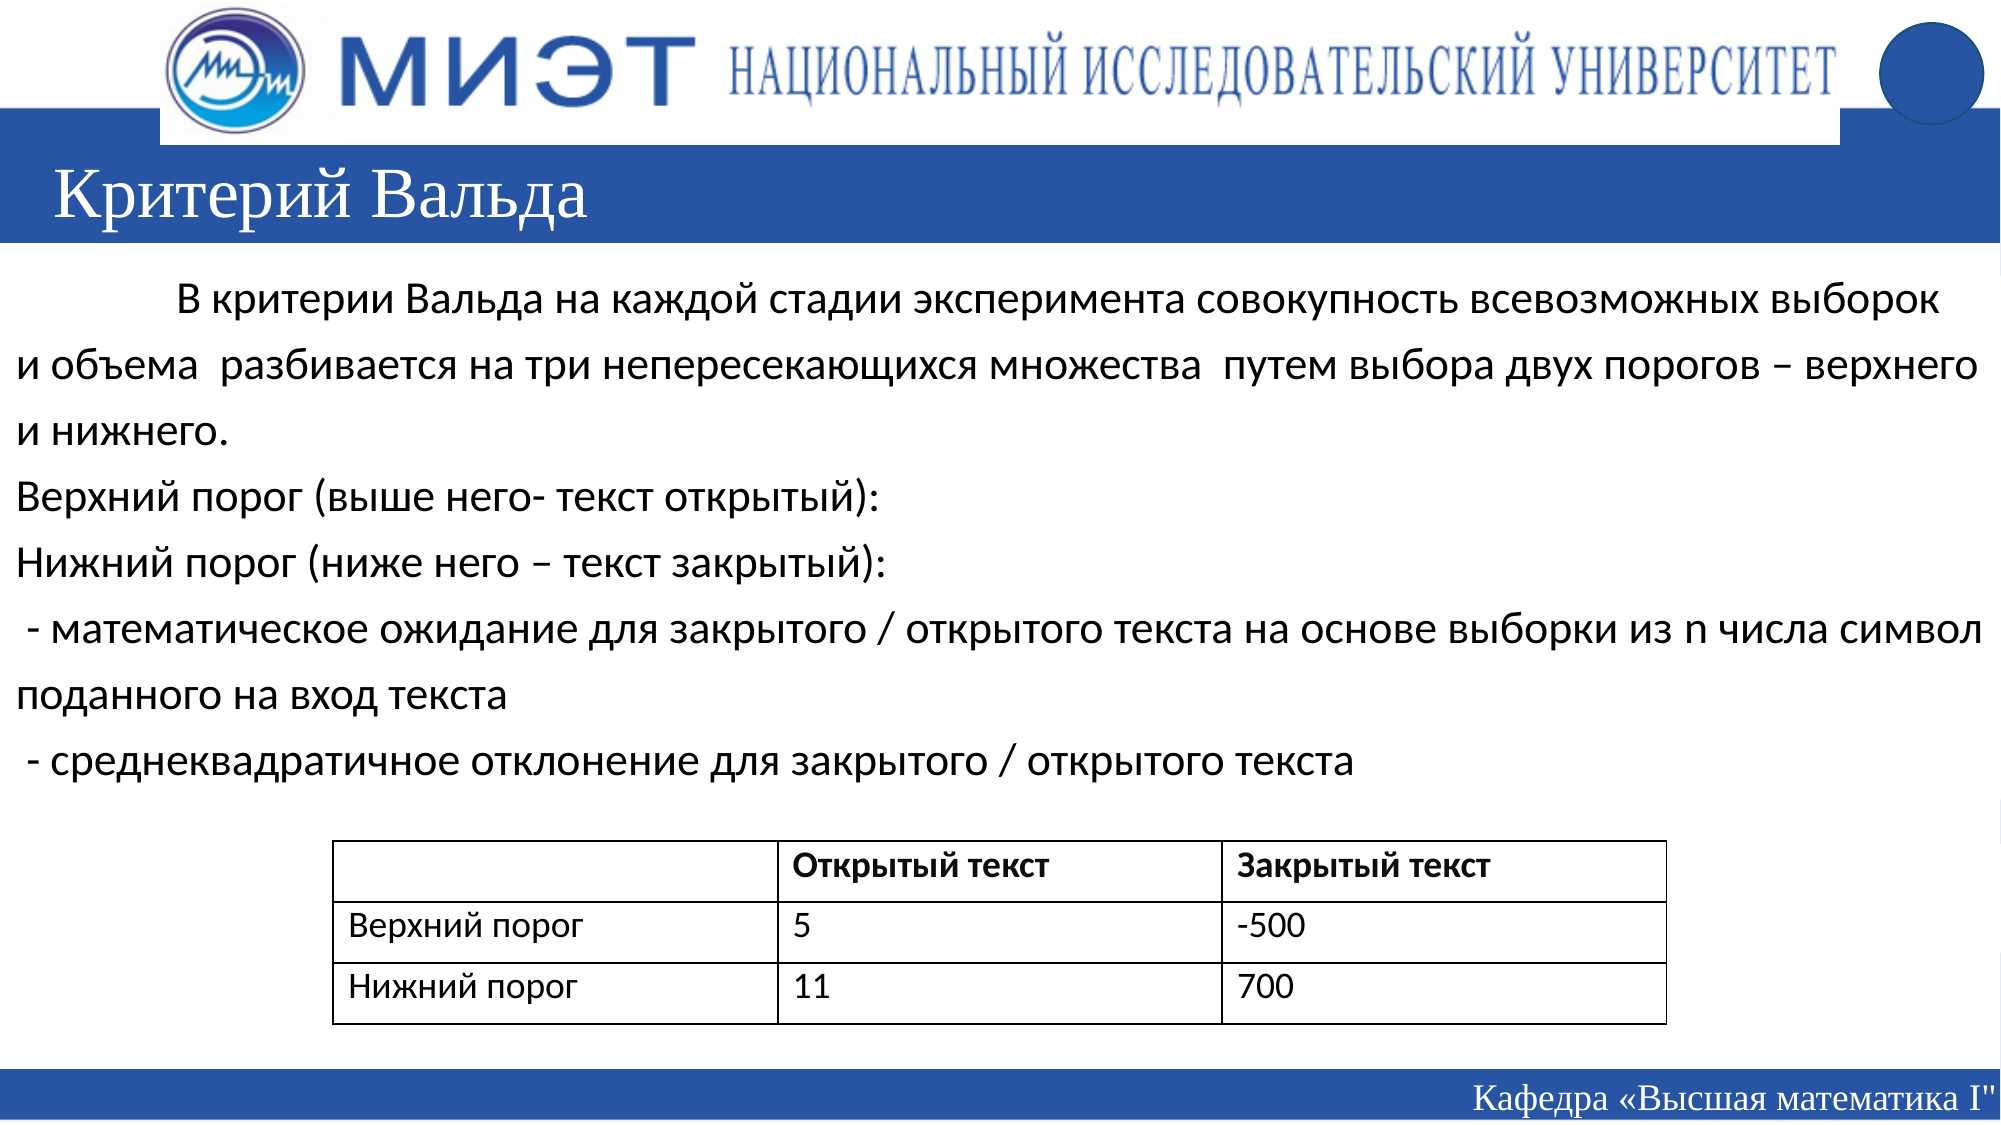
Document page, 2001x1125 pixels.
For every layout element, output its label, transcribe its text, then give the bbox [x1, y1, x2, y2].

table_cell 700 [1223, 964, 1666, 1023]
title Критерий Вальда [38, 148, 1764, 241]
table_cell Нижний порог [334, 964, 777, 1023]
text_box [1879, 22, 1985, 126]
table_cell -500 [1223, 903, 1666, 962]
table_cell 5 [779, 903, 1221, 962]
picture [0, 0, 2001, 1125]
table_cell Верхний порог [334, 903, 777, 962]
table_header Открытый текст [779, 842, 1221, 901]
table_cell 11 [779, 964, 1221, 1023]
text_box [0, 246, 2000, 1069]
table_header [334, 842, 777, 901]
picture [0, 1069, 1434, 1125]
text_box Кафедра «Высшая математика I" [1434, 1065, 2000, 1125]
table_header Закрытый текст [1223, 842, 1666, 901]
